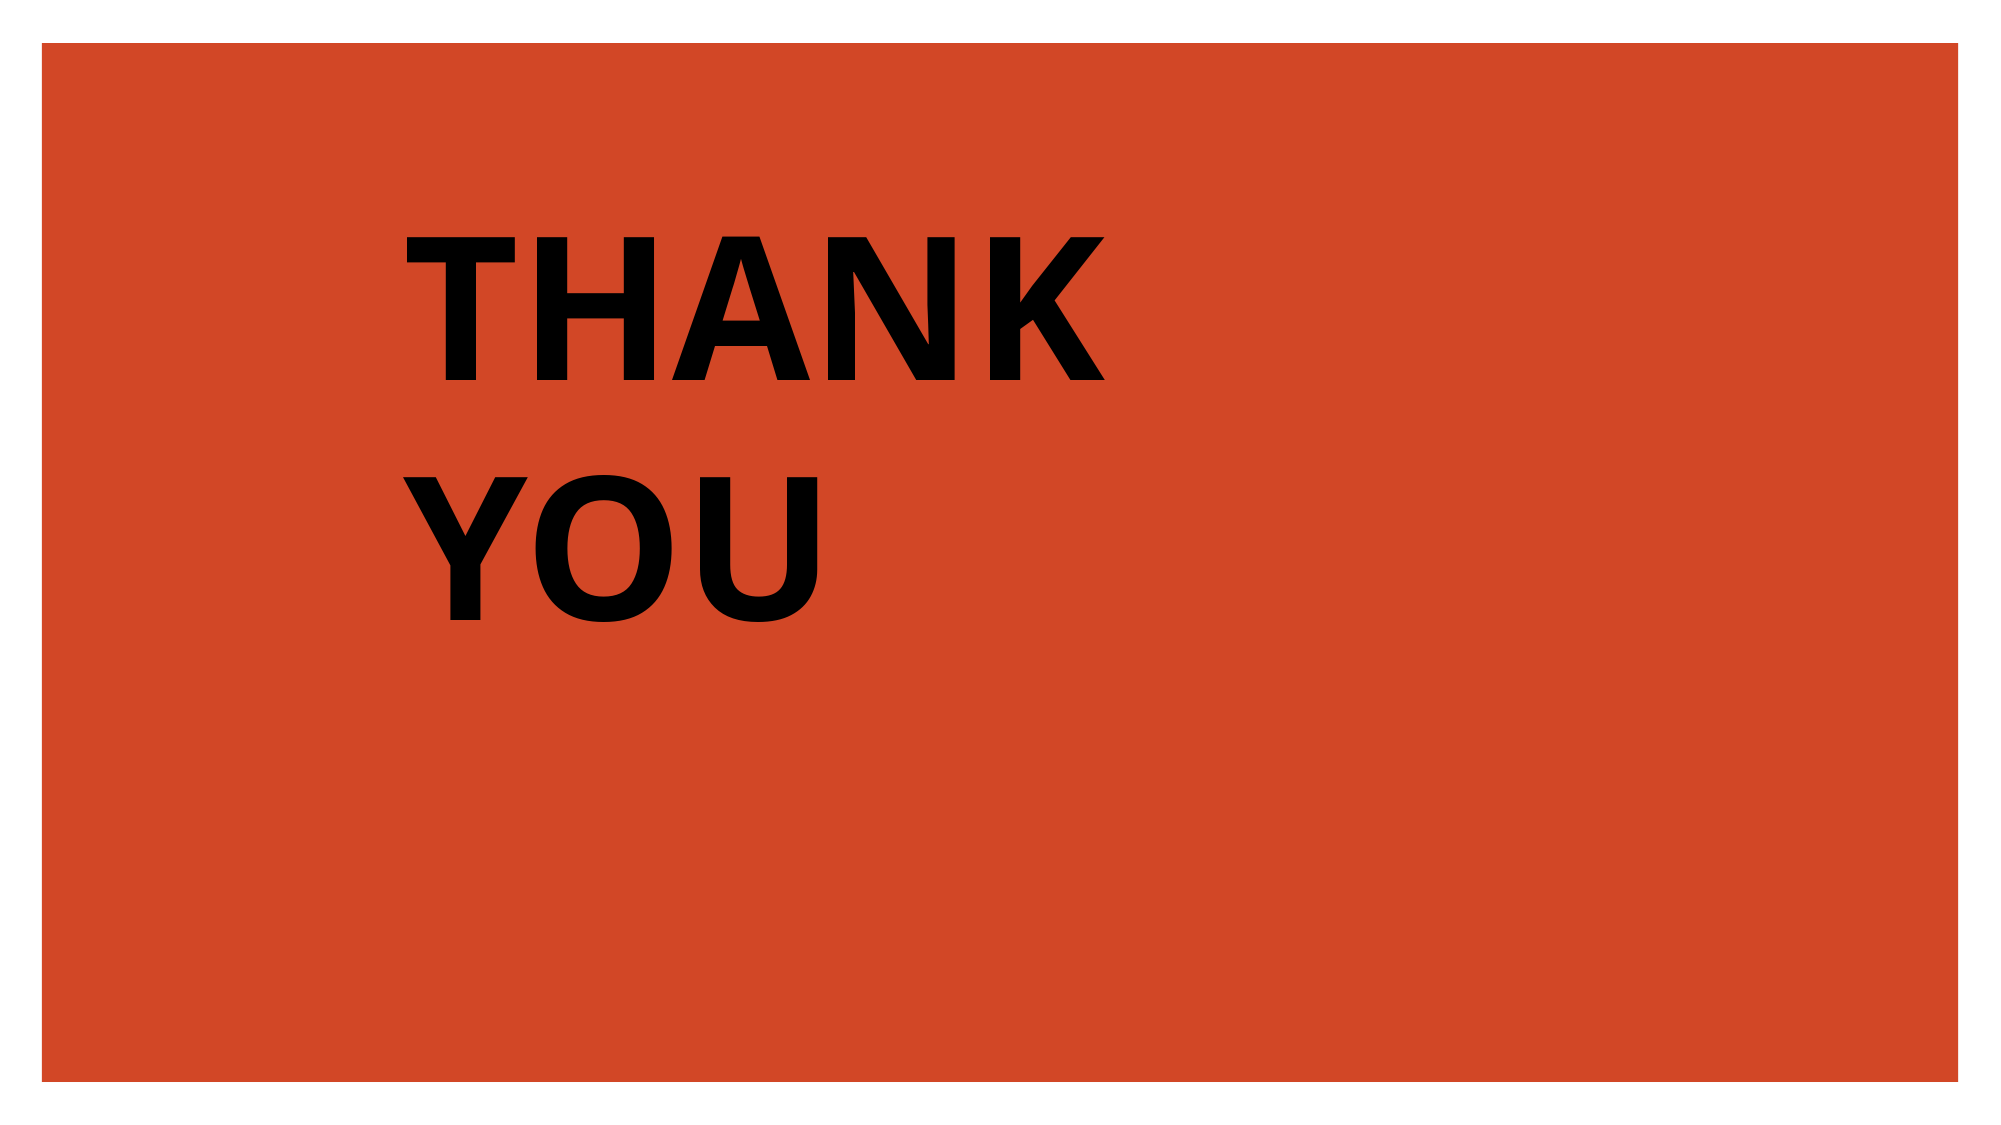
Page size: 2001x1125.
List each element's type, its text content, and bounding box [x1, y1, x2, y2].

title THANK YOU [388, 562, 1517, 668]
